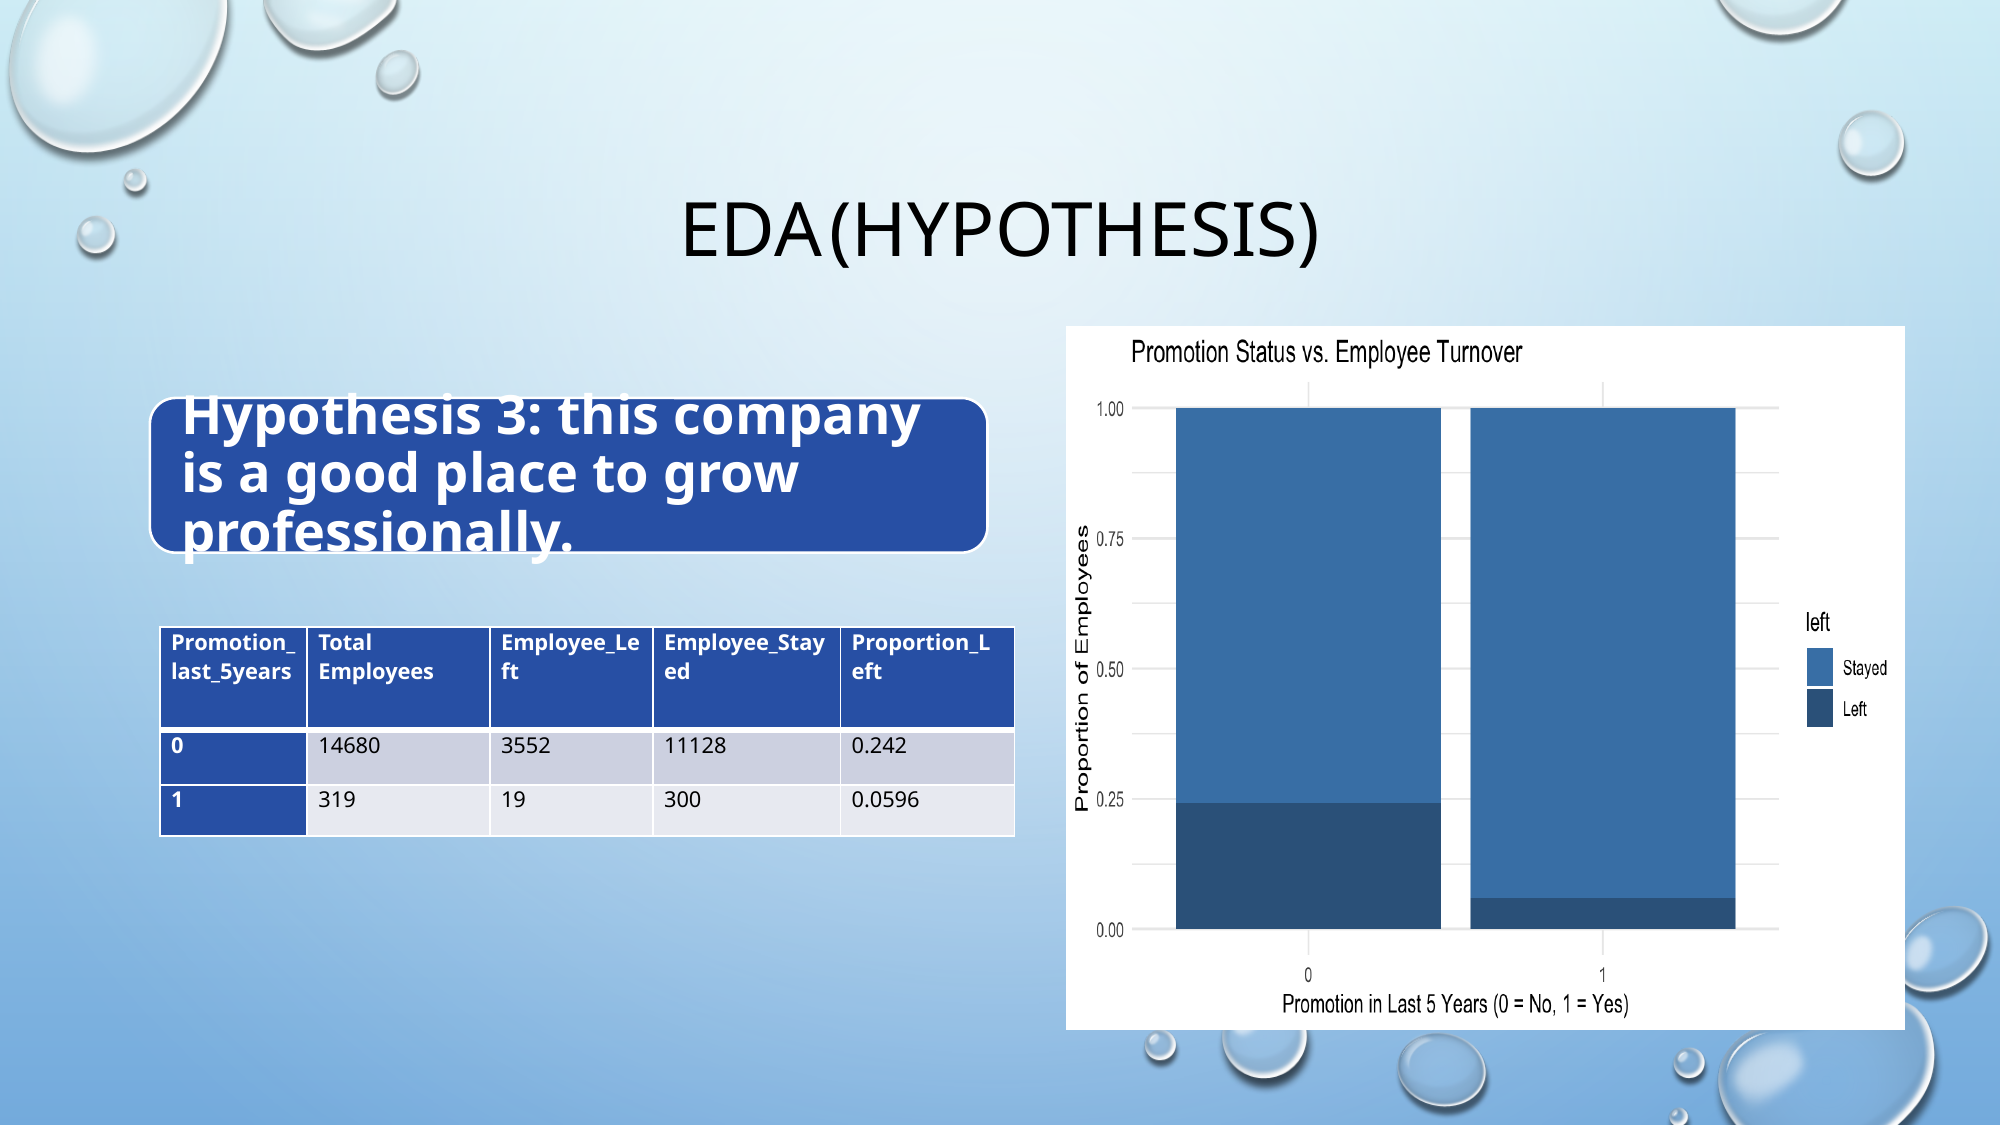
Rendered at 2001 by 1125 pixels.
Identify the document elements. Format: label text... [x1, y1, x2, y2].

table_cell 0.242 [841, 733, 1014, 784]
table_header Employee_Left [491, 628, 652, 727]
table_cell 300 [654, 786, 840, 835]
table_header Promotion_last_5years [161, 628, 306, 727]
table_cell 14680 [308, 733, 489, 784]
picture [0, 0, 2000, 1125]
table_cell 11128 [654, 733, 840, 784]
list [149, 387, 988, 563]
table_header Proportion_Left [841, 628, 1014, 727]
table_cell 0.0596 [841, 786, 1014, 835]
table_header Total Employees [308, 628, 489, 727]
table_cell 19 [491, 786, 652, 835]
table_header Employee_Stayed [654, 628, 840, 727]
table_cell 319 [308, 786, 489, 835]
table_cell 3552 [491, 733, 652, 784]
title EDA (Hypothesis) [149, 101, 1851, 364]
table_cell 1 [161, 786, 306, 835]
table_cell 0 [161, 733, 306, 784]
